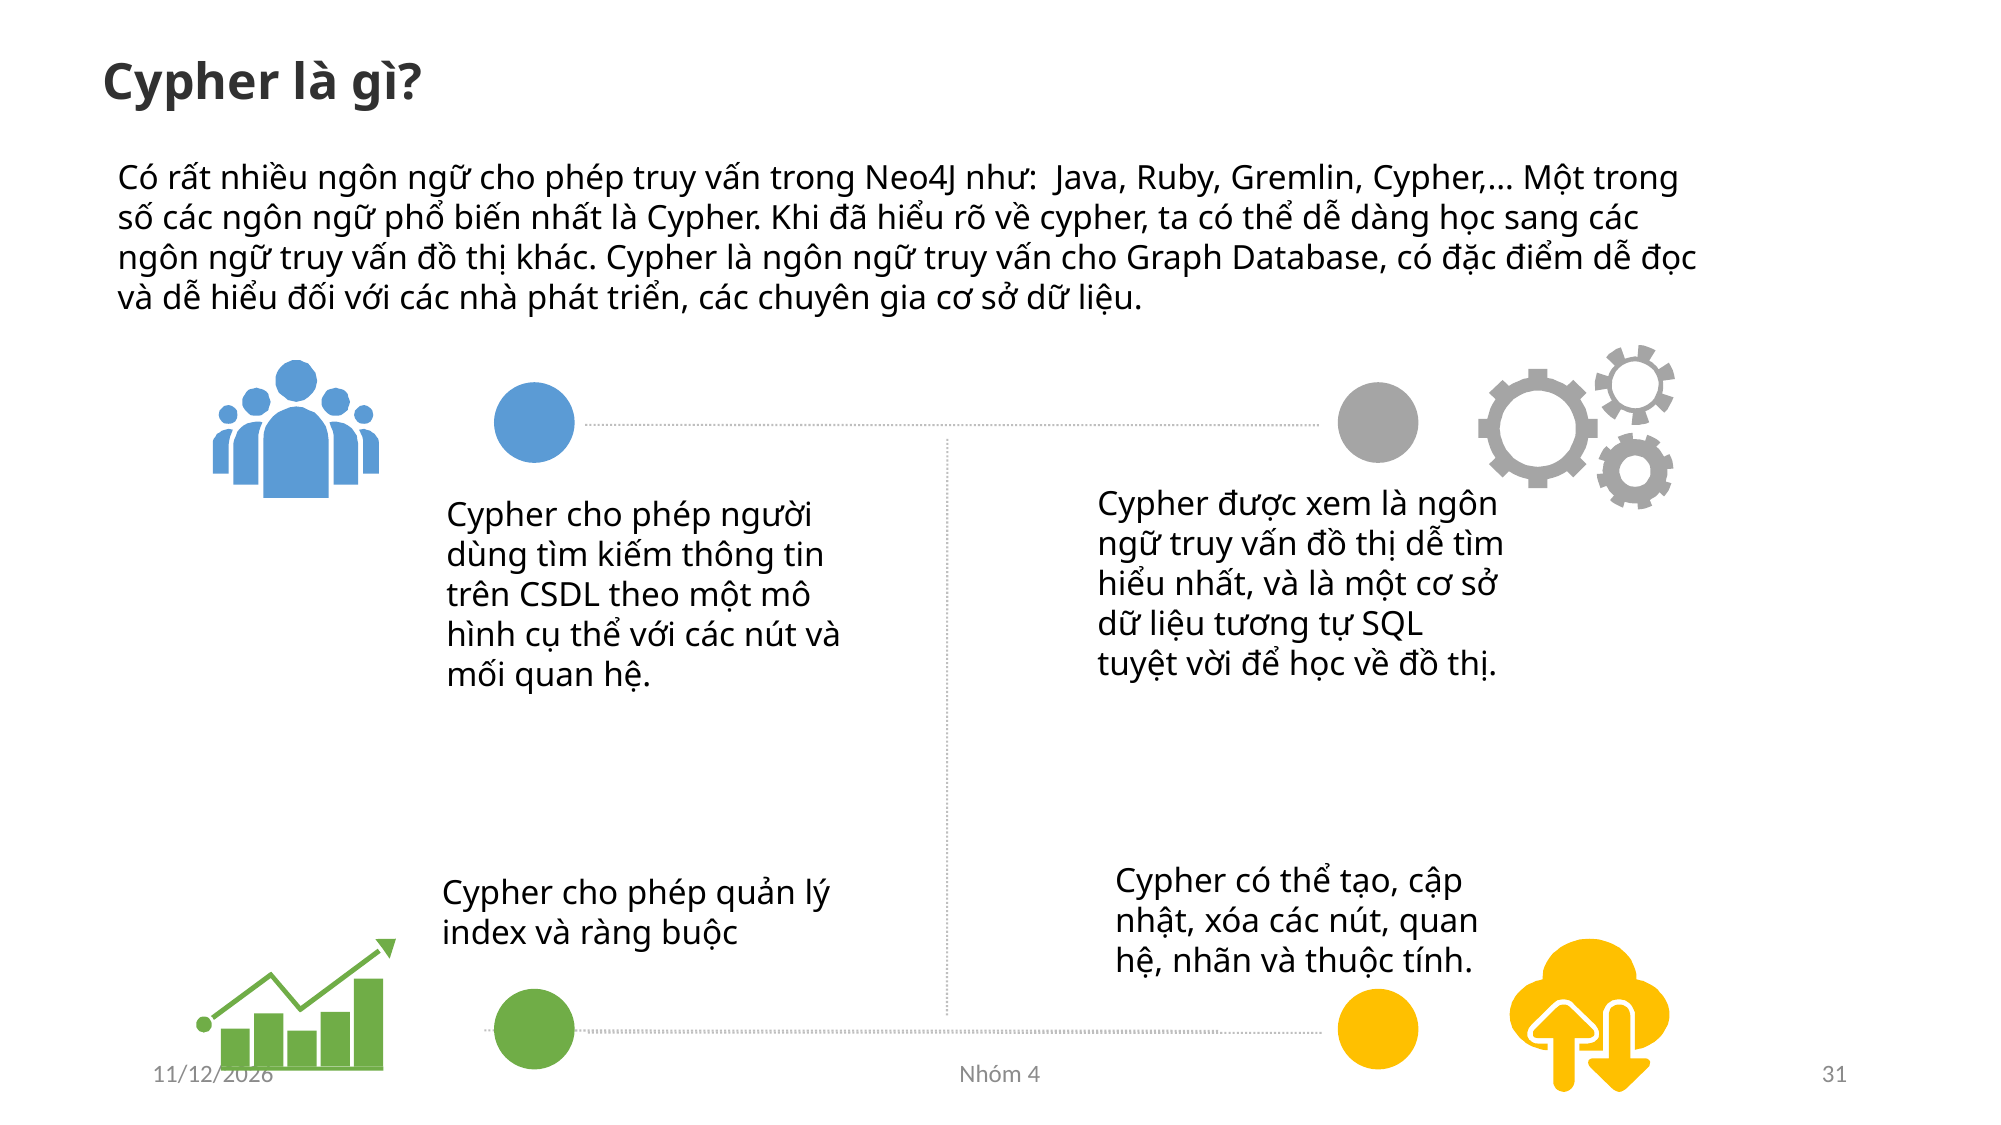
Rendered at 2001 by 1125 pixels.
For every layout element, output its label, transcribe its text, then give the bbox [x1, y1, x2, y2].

text_box Cypher là gì? [102, 49, 1215, 111]
slide_number 31 [1412, 1042, 1863, 1103]
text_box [212, 360, 575, 498]
text_box Cypher có thể tạo, cập nhật, xóa các nút, quan hệ, nhãn và thuộc tính. [1100, 851, 1539, 987]
text_box Có rất nhiều ngôn ngữ cho phép truy vấn trong Neo4J như: Java, Ruby, Gremlin, Cypher,… Một trong số các ngôn ngữ phổ biến nhất là Cypher. Khi đã hiểu rõ về cypher, ta có thể dễ dàng học sang các ngôn ngữ truy vấn đồ thị khác. Cypher là ngôn ngữ truy vấn cho Graph Database, có đặc điểm dễ đọc và dễ hiểu đối với các nhà phát triển, các chuyên gia cơ sở dữ liệu. [102, 148, 1722, 324]
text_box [1337, 938, 1670, 1092]
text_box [1337, 344, 1675, 510]
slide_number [137, 1042, 588, 1103]
footer Nhóm 4 [662, 1042, 1338, 1103]
text_box Cypher cho phép quản lý index và ràng buộc [427, 863, 866, 959]
text_box Cypher được xem là ngôn ngữ truy vấn đồ thị dễ tìm hiểu nhất, và là một cơ sở dữ liệu tương tự SQL tuyệt vời để học về đồ thị. [1082, 474, 1521, 689]
text_box Cypher cho phép người dùng tìm kiếm thông tin trên CSDL theo một mô hình cụ thể với các nút và mối quan hệ. [431, 485, 870, 700]
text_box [196, 938, 575, 1071]
